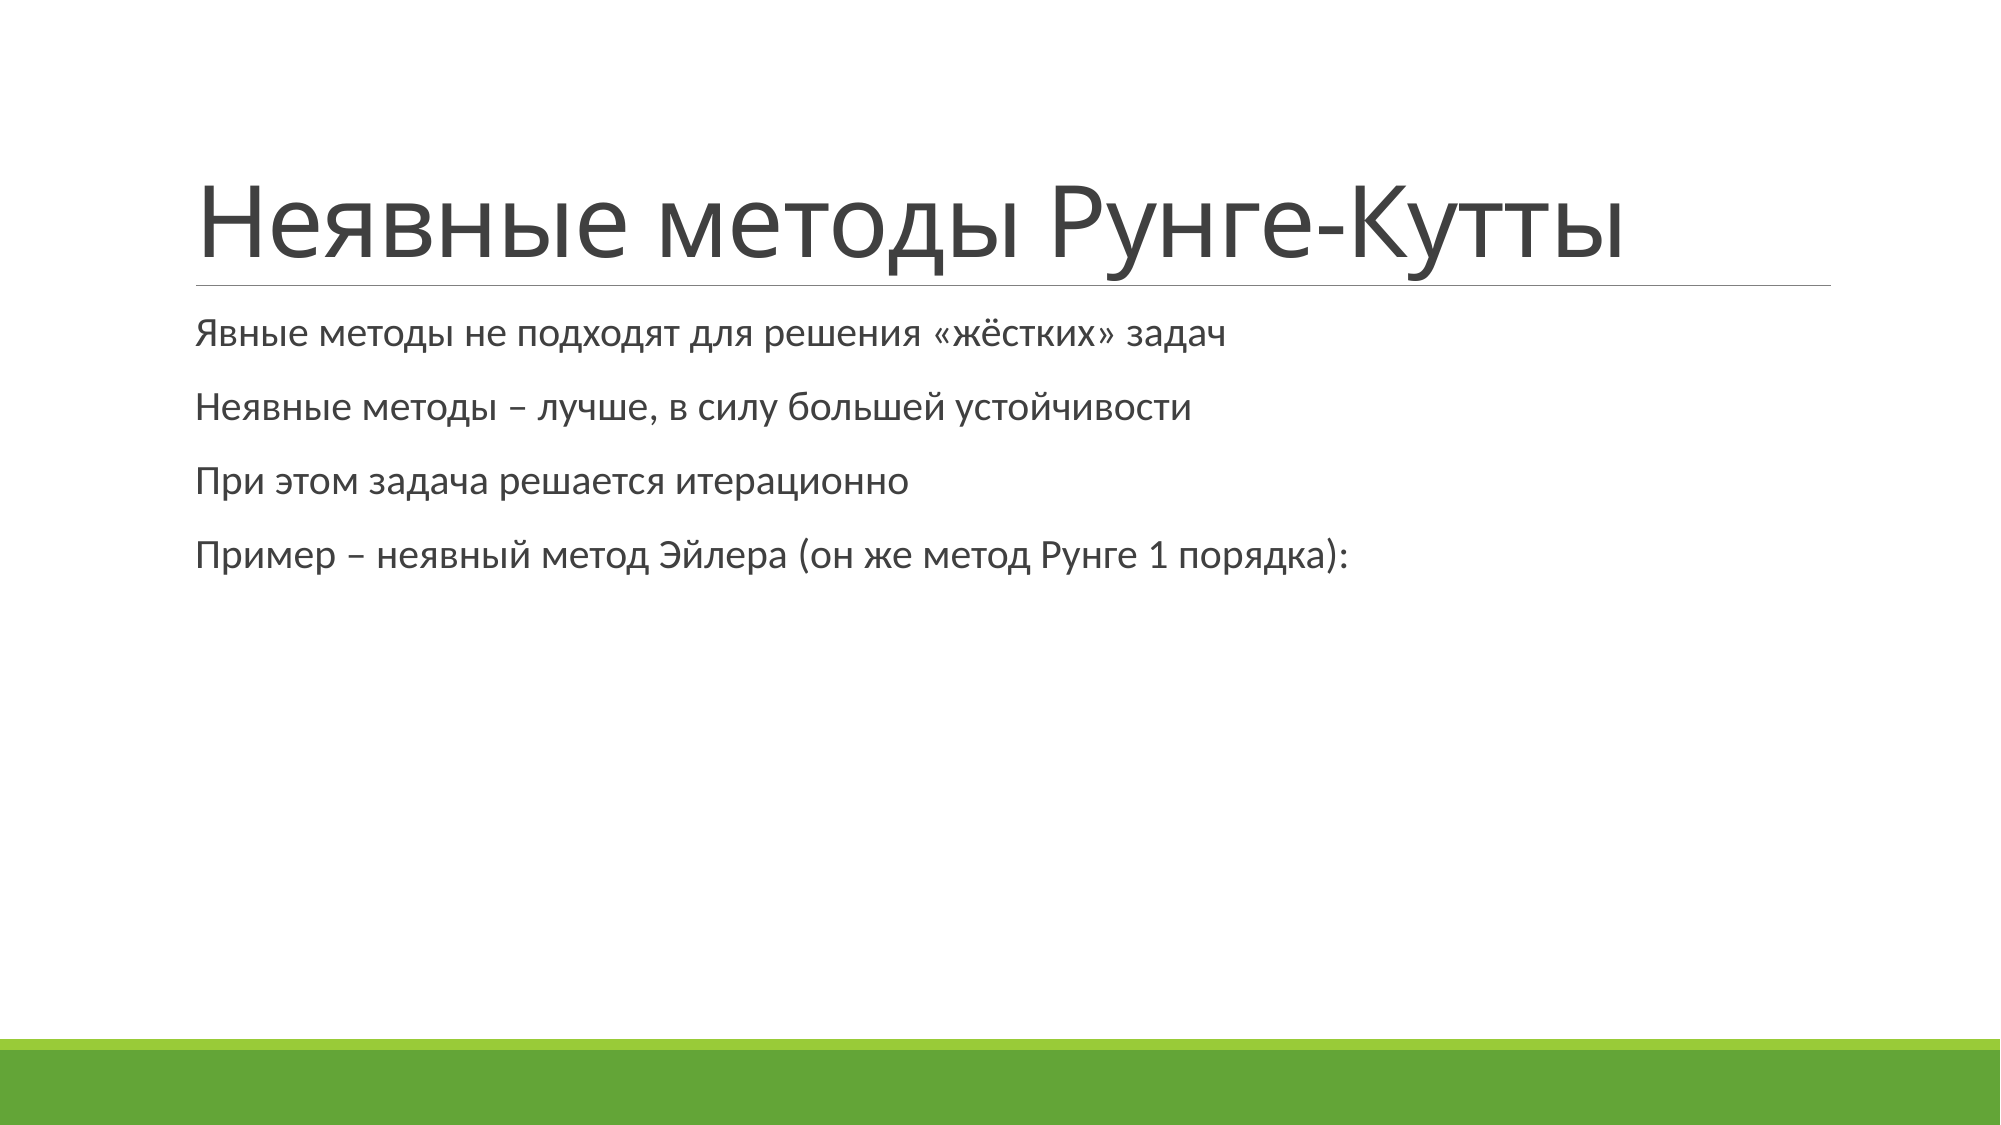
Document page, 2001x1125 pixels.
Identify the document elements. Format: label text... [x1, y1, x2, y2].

title Неявные методы Рунге-Кутты [180, 47, 1830, 285]
